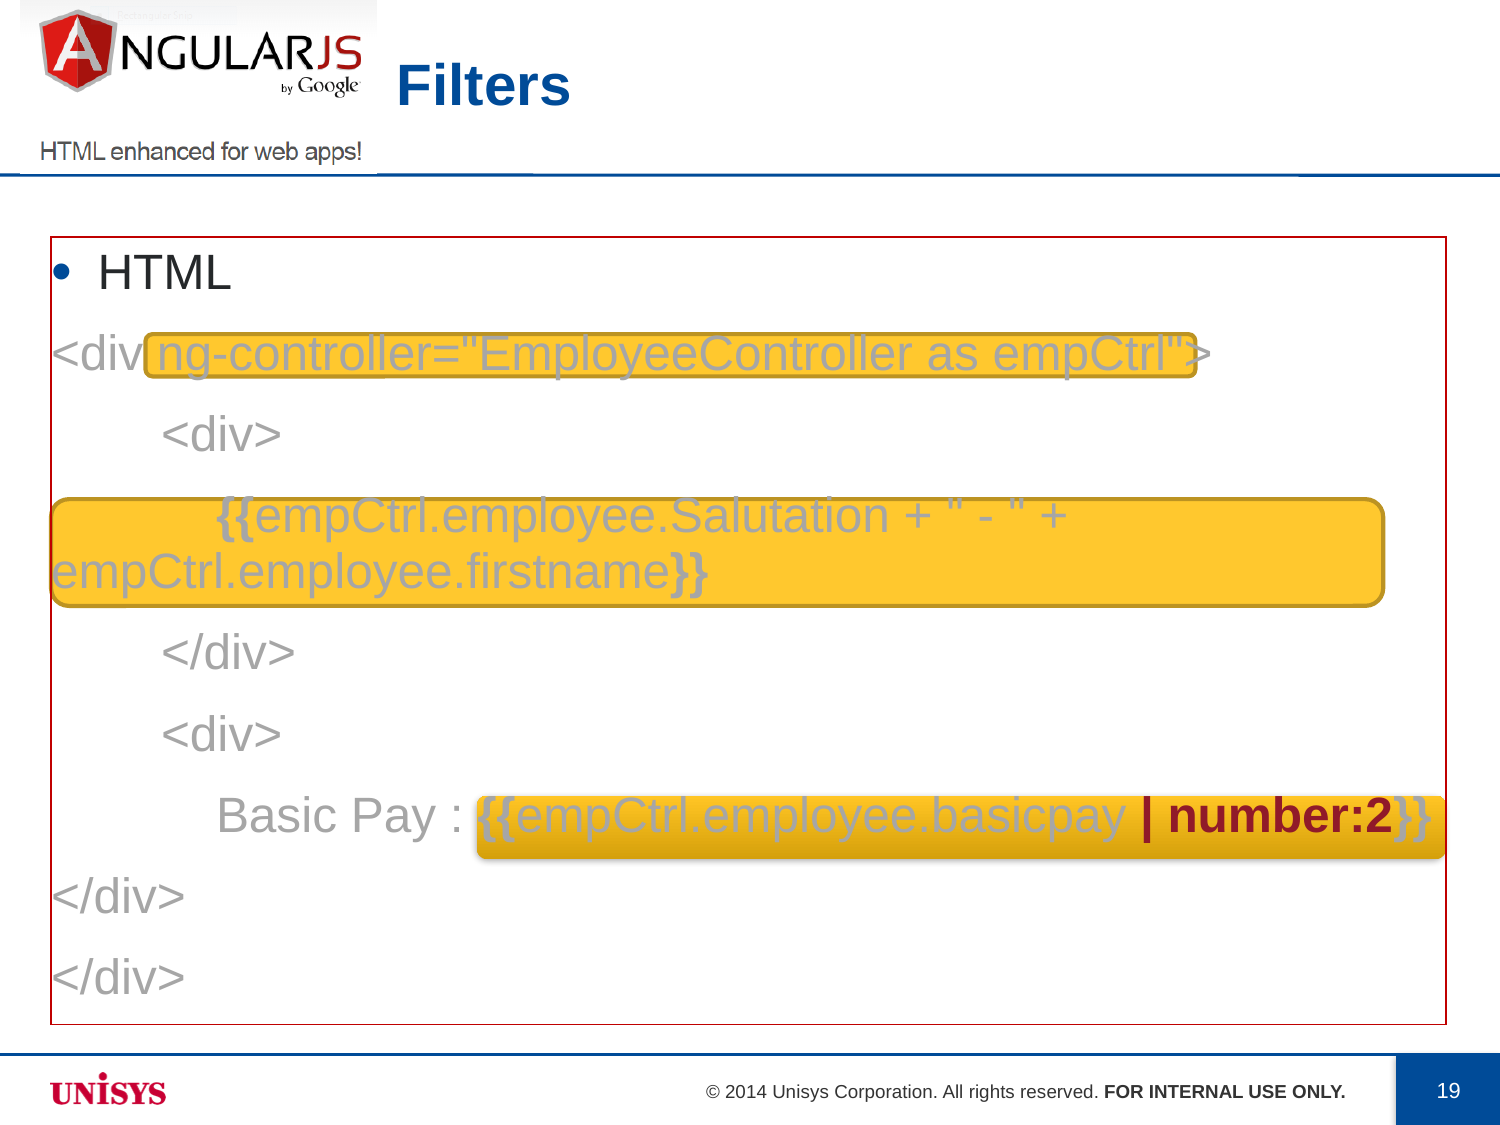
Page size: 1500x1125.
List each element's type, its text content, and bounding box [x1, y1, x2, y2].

title Filters [396, 41, 1500, 133]
picture [20, 0, 377, 175]
picture [50, 1072, 166, 1105]
list HTML <div ng-controller="EmployeeController as empCtrl"> <div> {{empCtrl.employee.Salutation + " - " + empCtrl.employee.firstname}} </div> <div> Basic Pay : {{empCtrl.employee.basicpay | number:2}} </div> </div> [50, 236, 1447, 1025]
